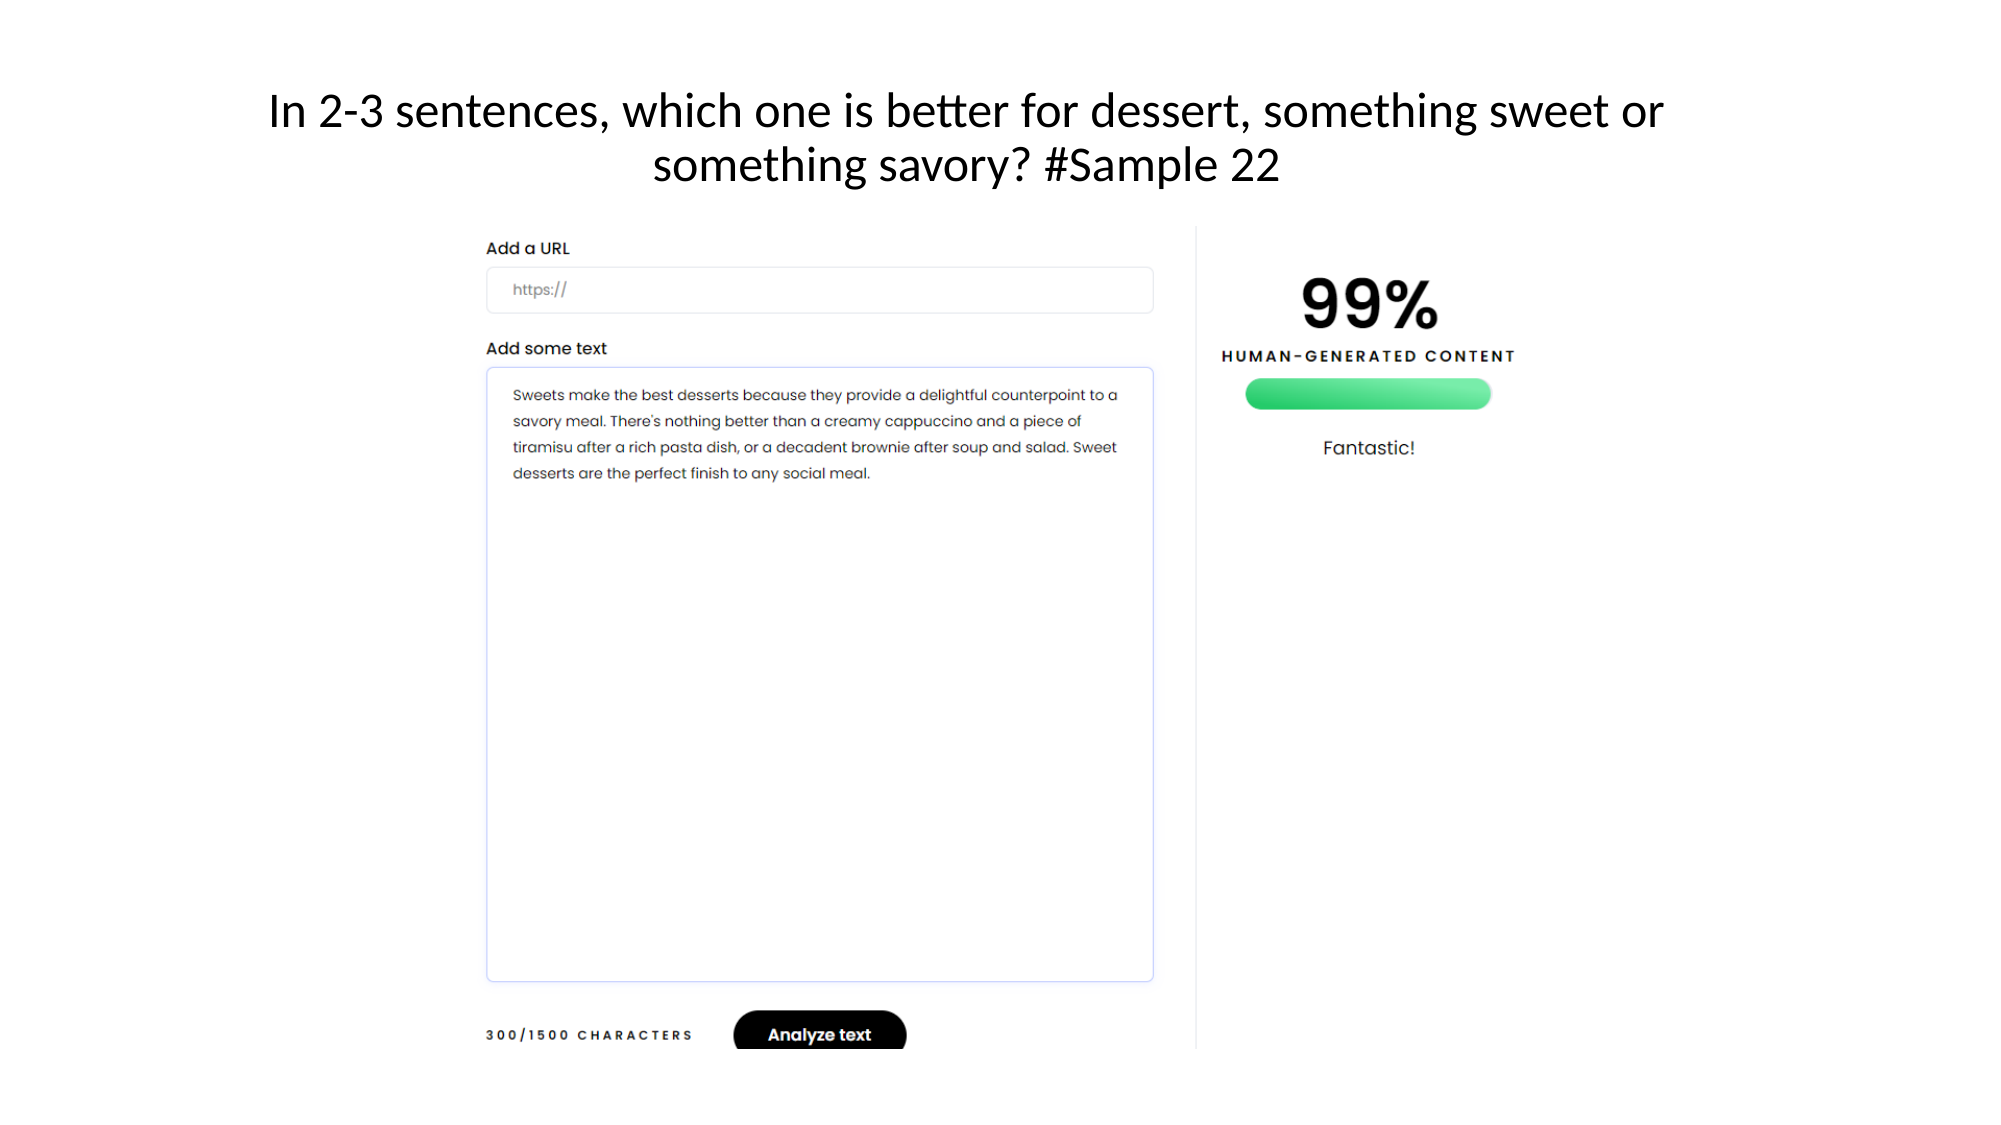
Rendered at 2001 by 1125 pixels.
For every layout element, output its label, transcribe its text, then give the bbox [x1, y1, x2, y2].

subtitle In 2-3 sentences, which one is better for dessert, something sweet or something savory? #Sample 22 [216, 76, 1717, 217]
picture [477, 226, 1523, 1049]
